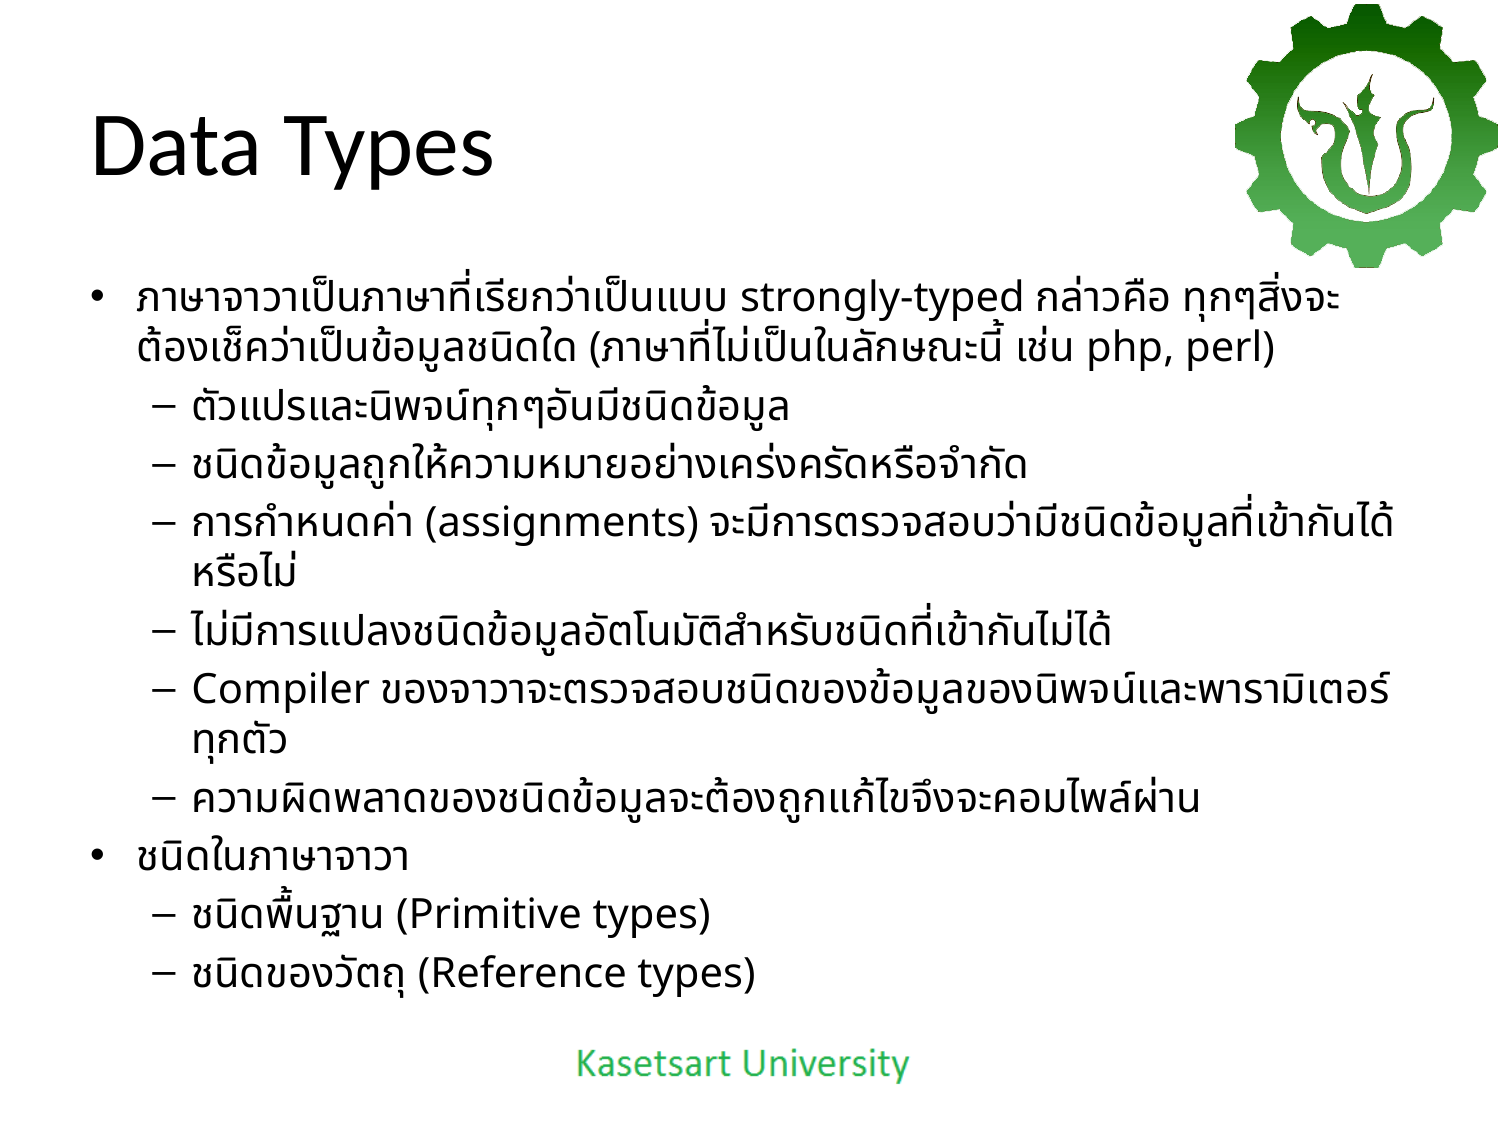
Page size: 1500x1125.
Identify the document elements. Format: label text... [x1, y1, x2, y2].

picture [575, 1037, 913, 1088]
list ภาษาจาวาเป็นภาษาที่เรียกว่าเป็นแบบ strongly-typed กล่าวคือ ทุกๆสิ่งจะต้องเช็คว่าเป็นข้อมูลชนิดใด (ภาษาที่ไม่เป็นในลักษณะนี้ เช่น php, perl) ตัวแปรและนิพจน์ทุกๆอันมีชนิดข้อมูล ชนิดข้อมูลถูกให้ความหมายอย่างเคร่งครัดหรือจำกัด การกำหนดค่า (assignments) จะมีการตรวจสอบว่ามีชนิดข้อมูลที่เข้ากันได้หรือไม่ ไม่มีการแปลงชนิดข้อมูลอัตโนมัติสำหรับชนิดที่เข้ากันไม่ได้ Compiler ของจาวาจะตรวจสอบชนิดของข้อมูลของนิพจน์และพารามิเตอร์ทุกตัว ความผิดพลาดของชนิดข้อมูลจะต้องถูกแก้ไขจึงจะคอมไพล์ผ่าน ชนิดในภาษาจาวา ชนิดพื้นฐาน (Primitive types) ชนิดของวัตถุ (Reference types) [75, 262, 1425, 1005]
title Data Types [75, 45, 1425, 233]
picture [1231, 0, 1500, 272]
